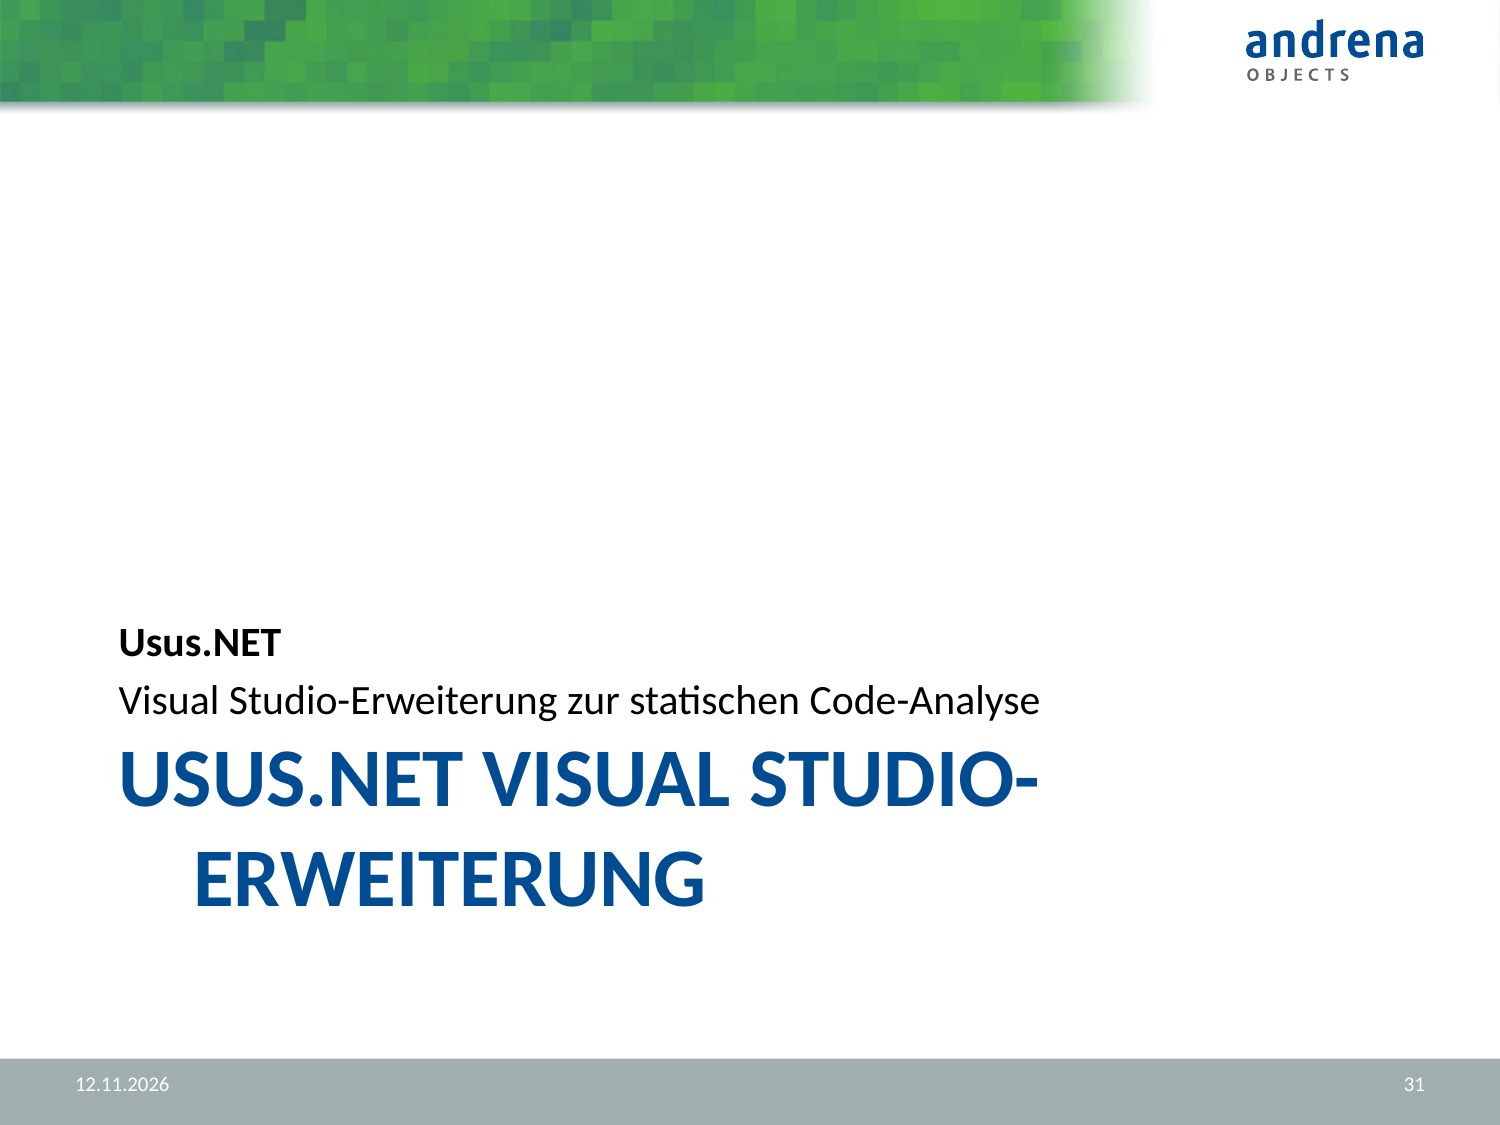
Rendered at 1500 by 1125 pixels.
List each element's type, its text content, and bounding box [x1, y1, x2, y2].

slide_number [74, 1070, 426, 1107]
list Usus.NET Visual Studio-Erweiterung zur statischen Code-Analyse [118, 476, 1394, 724]
slide_number 31 [1074, 1070, 1426, 1107]
picture [0, 0, 1500, 114]
title Usus.NET Visual Studio-Erweiterung [118, 724, 1394, 947]
